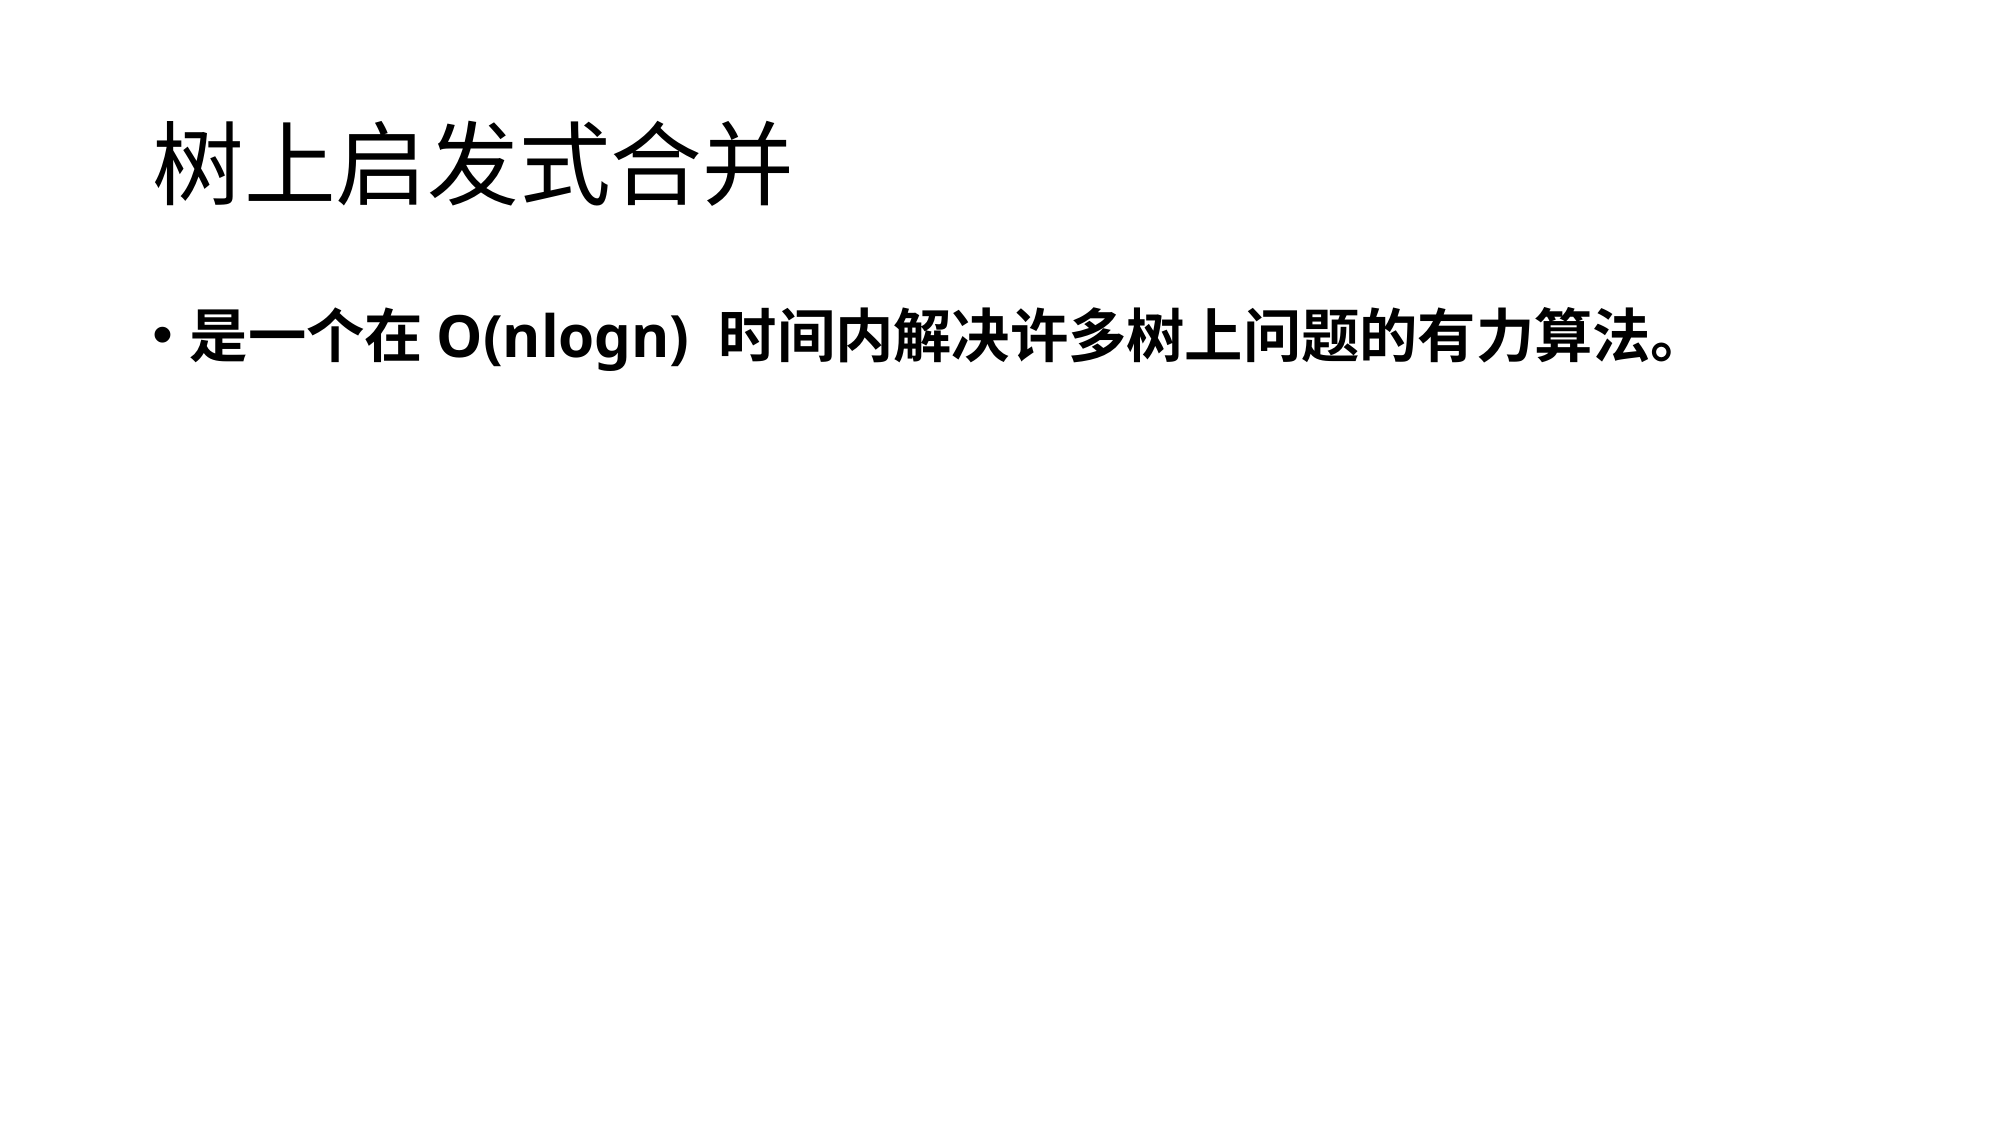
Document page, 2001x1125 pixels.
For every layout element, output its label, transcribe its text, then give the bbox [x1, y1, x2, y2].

list 是一个在O(nlogn) 时间内解决许多树上问题的有力算法。 [137, 299, 1863, 1014]
title 树上启发式合并 [137, 59, 1863, 278]
